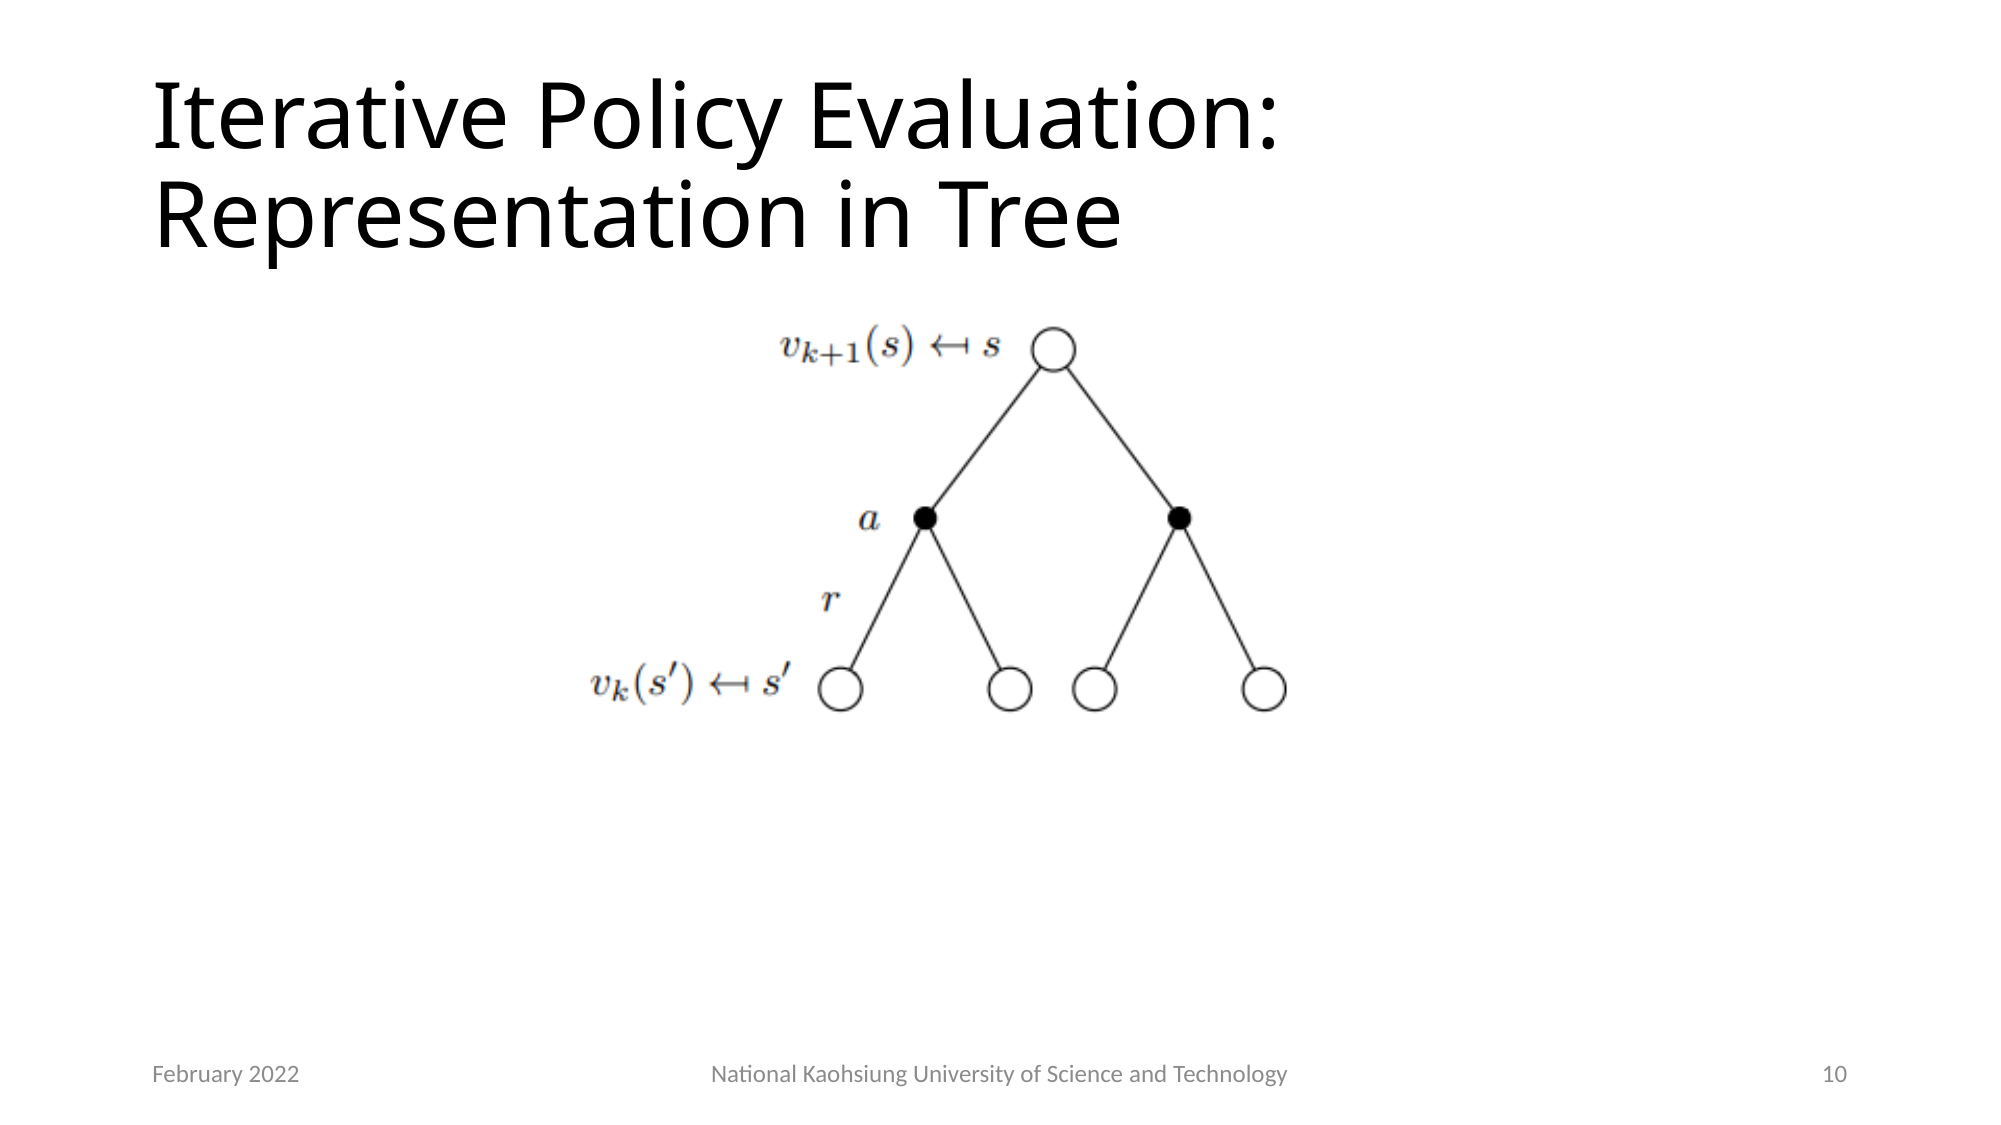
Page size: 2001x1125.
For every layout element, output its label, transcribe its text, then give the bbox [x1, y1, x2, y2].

title Iterative Policy Evaluation: Representation in Tree [137, 59, 1863, 278]
footer National Kaohsiung University of Science and Technology [662, 1042, 1338, 1103]
picture [539, 270, 1385, 764]
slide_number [137, 1042, 588, 1103]
slide_number 10 [1412, 1042, 1863, 1103]
